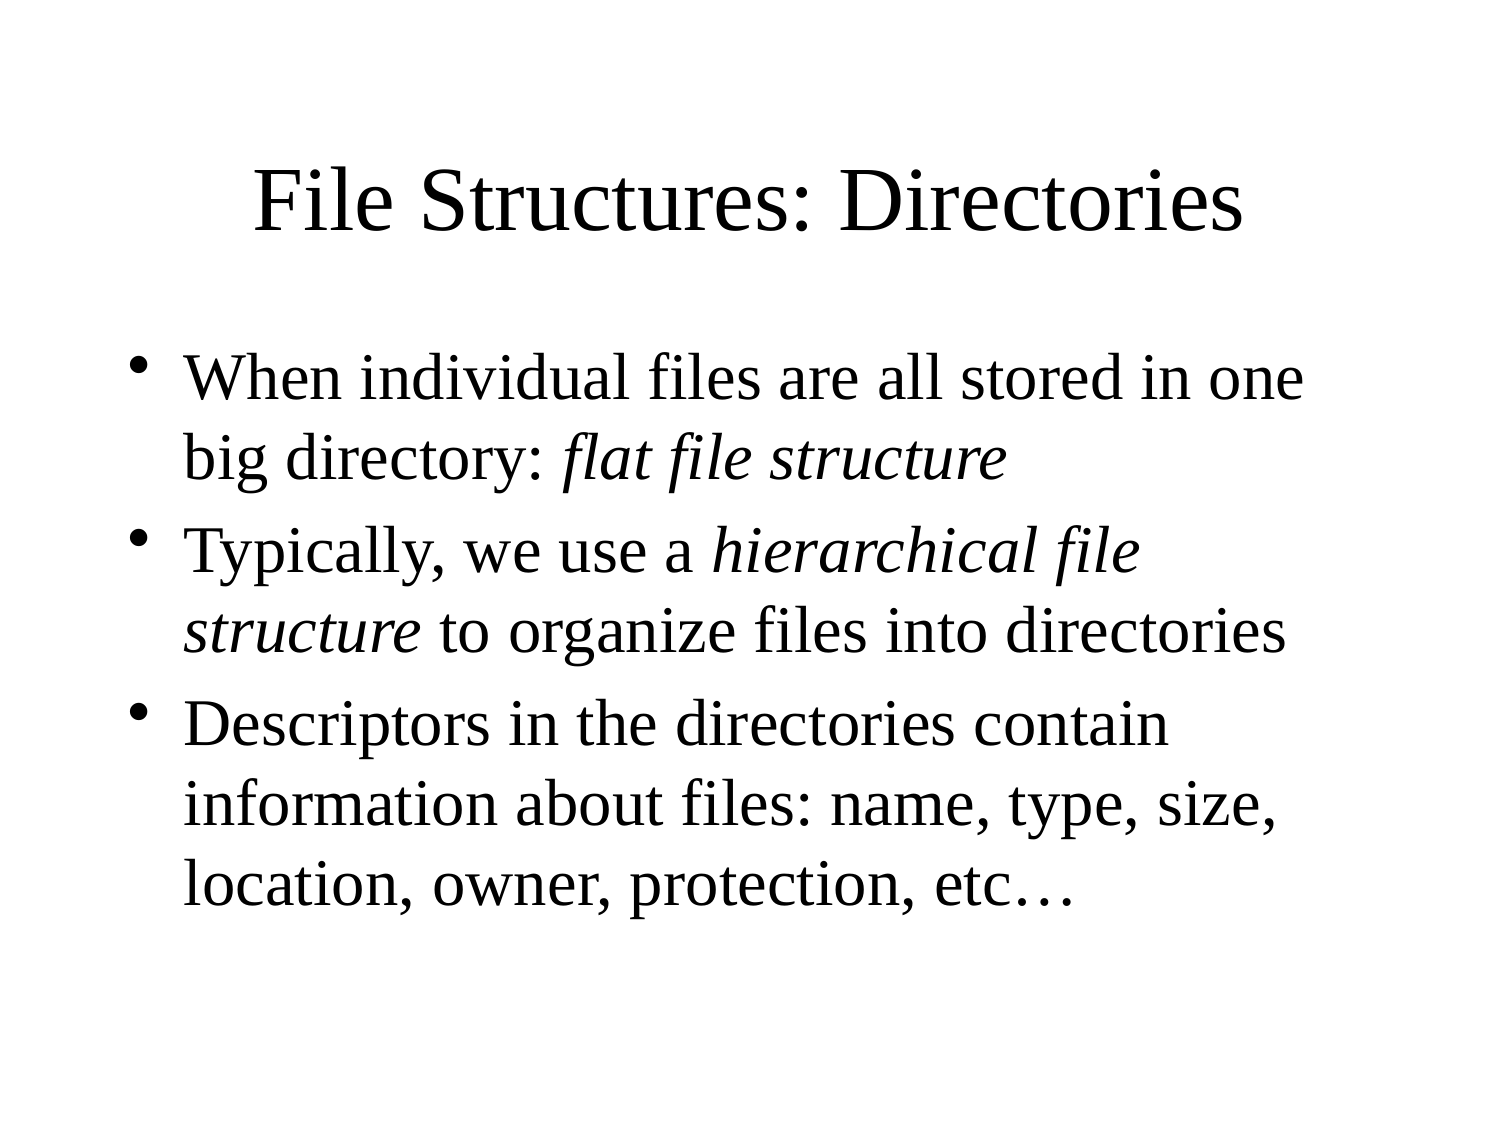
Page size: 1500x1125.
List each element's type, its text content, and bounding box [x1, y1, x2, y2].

title File Structures: Directories [112, 99, 1388, 288]
list When individual files are all stored in one big directory: flat file structure Typically, we use a hierarchical file structure to organize files into directories Descriptors in the directories contain information about files: name, type, size, location, owner, protection, etc… [112, 324, 1388, 1000]
